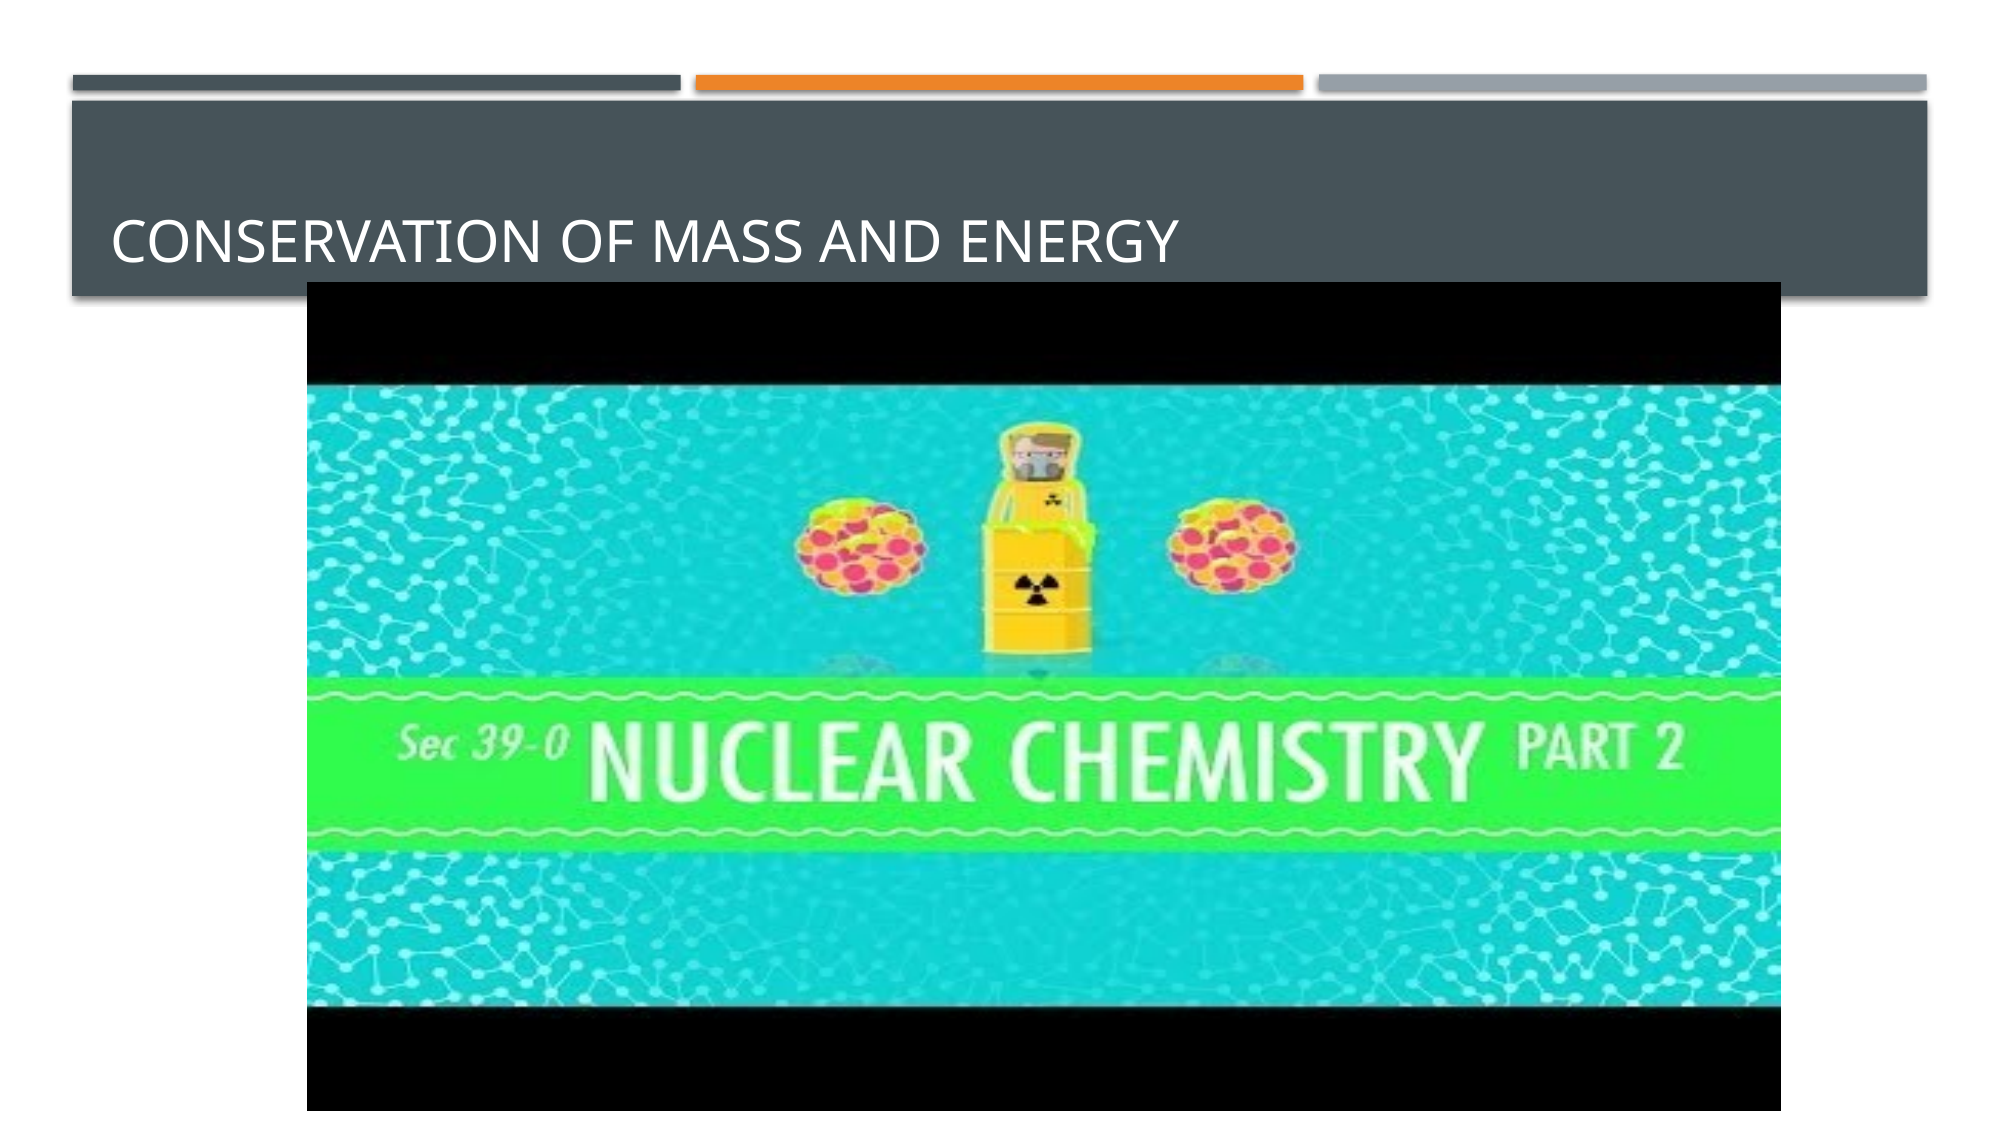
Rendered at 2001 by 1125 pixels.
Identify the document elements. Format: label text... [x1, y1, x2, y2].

title Conservation of mass and Energy [95, 115, 1905, 282]
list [305, 280, 1782, 1112]
